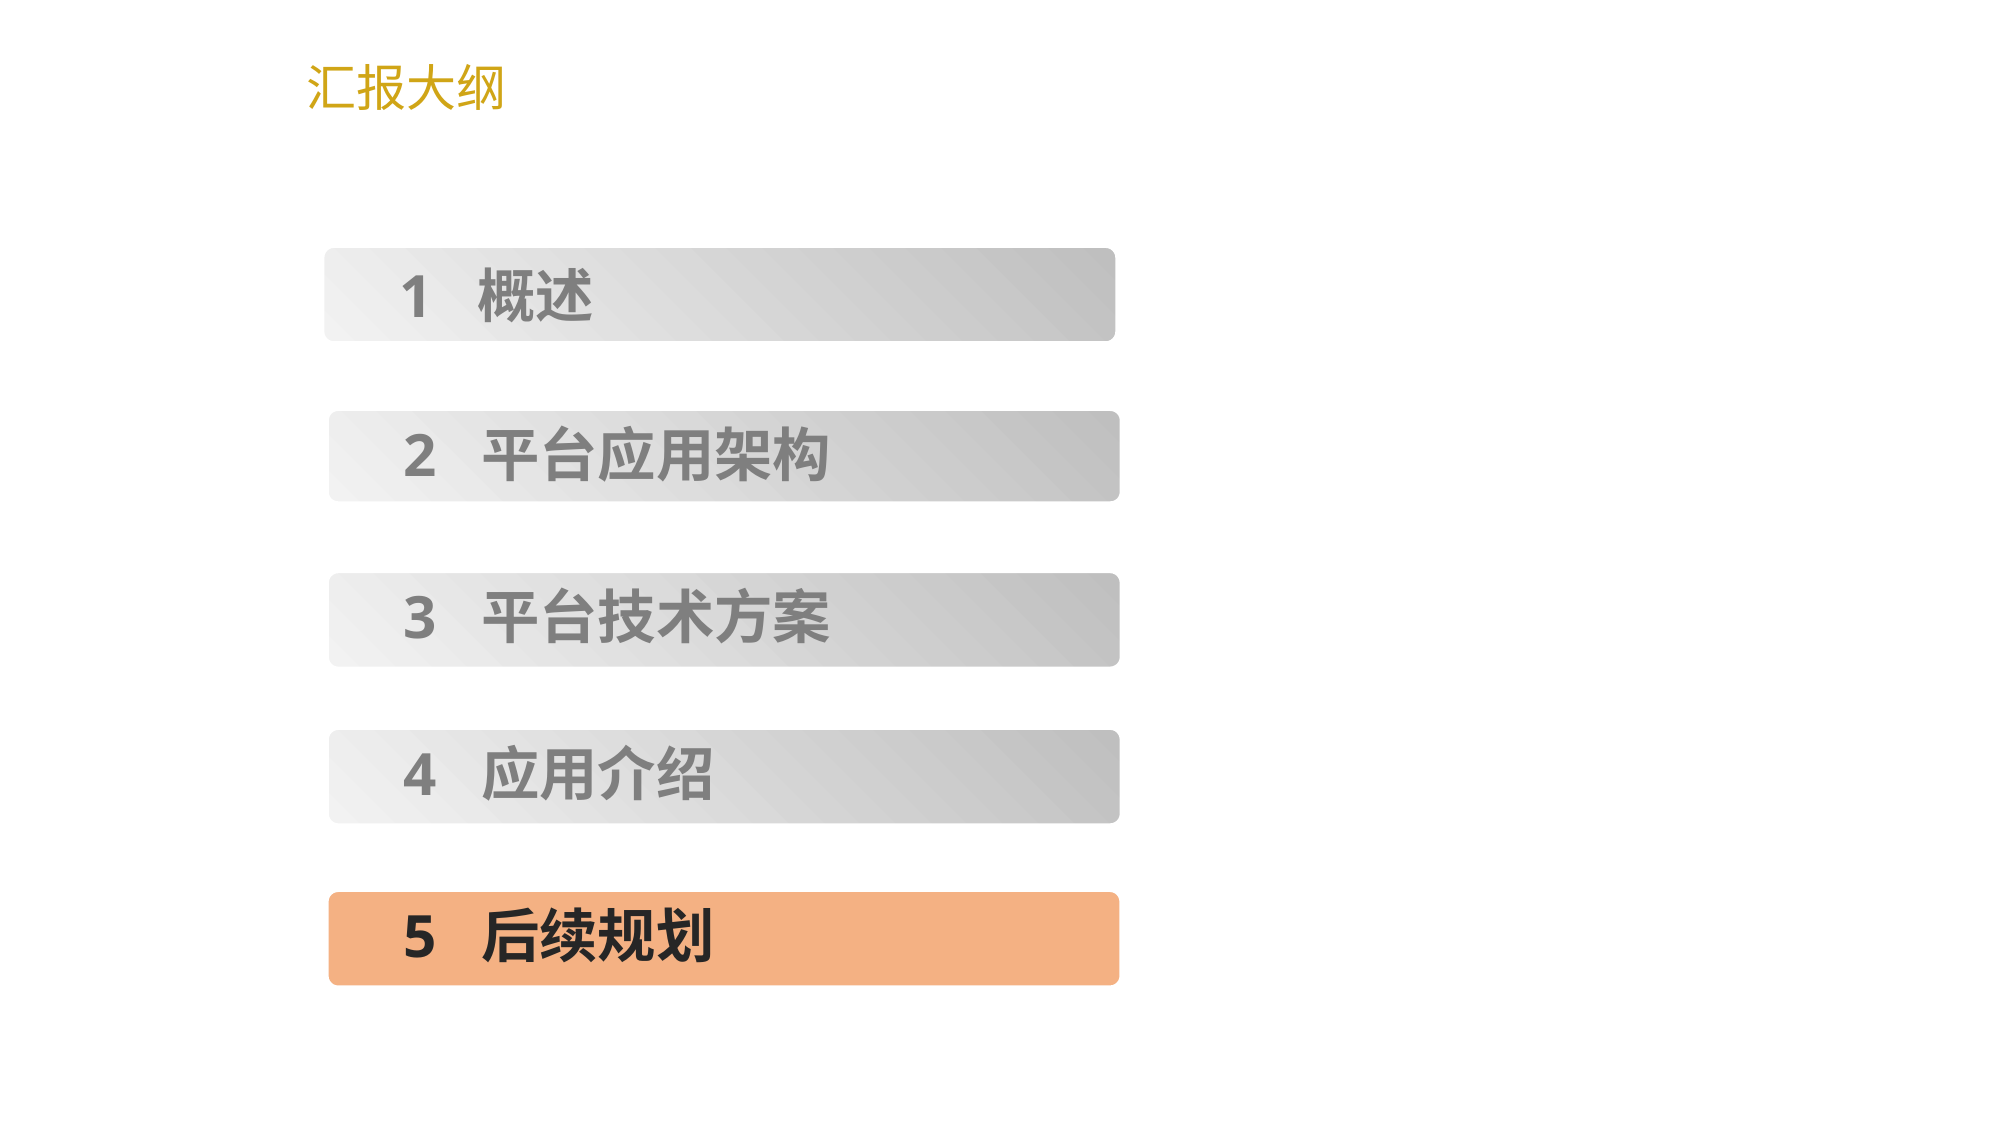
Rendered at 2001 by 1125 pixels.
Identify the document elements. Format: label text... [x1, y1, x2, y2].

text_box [326, 571, 1122, 669]
text_box [326, 727, 1122, 826]
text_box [326, 408, 1122, 504]
text_box 5 后续规划 [388, 891, 1060, 977]
text_box [326, 889, 1122, 988]
text_box 汇报大纲 [291, 18, 1331, 149]
text_box 4 应用介绍 [388, 729, 1060, 815]
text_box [322, 245, 1118, 344]
